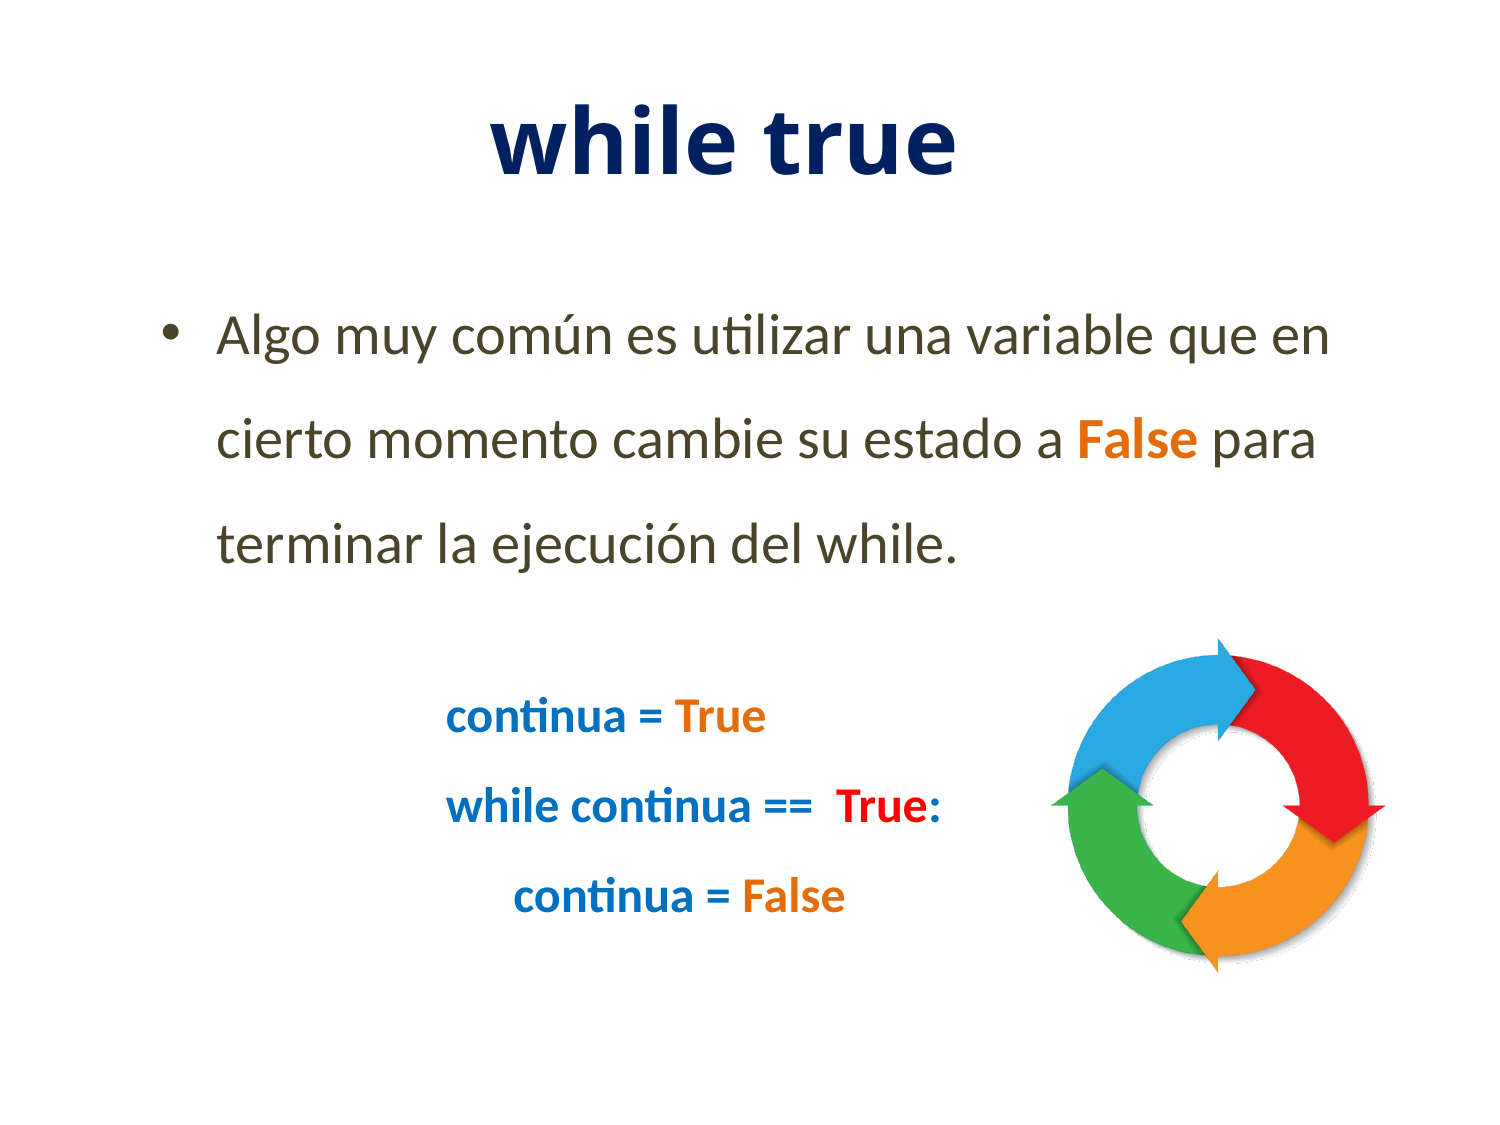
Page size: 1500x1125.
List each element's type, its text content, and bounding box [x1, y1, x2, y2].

list Algo muy común es utilizar una variable que en cierto momento cambie su estado a False para terminar la ejecución del while. [145, 253, 1415, 695]
title while true [147, 44, 1301, 232]
picture [1045, 631, 1391, 977]
text_box continua = True while continua == True: continua = False [431, 645, 1040, 930]
